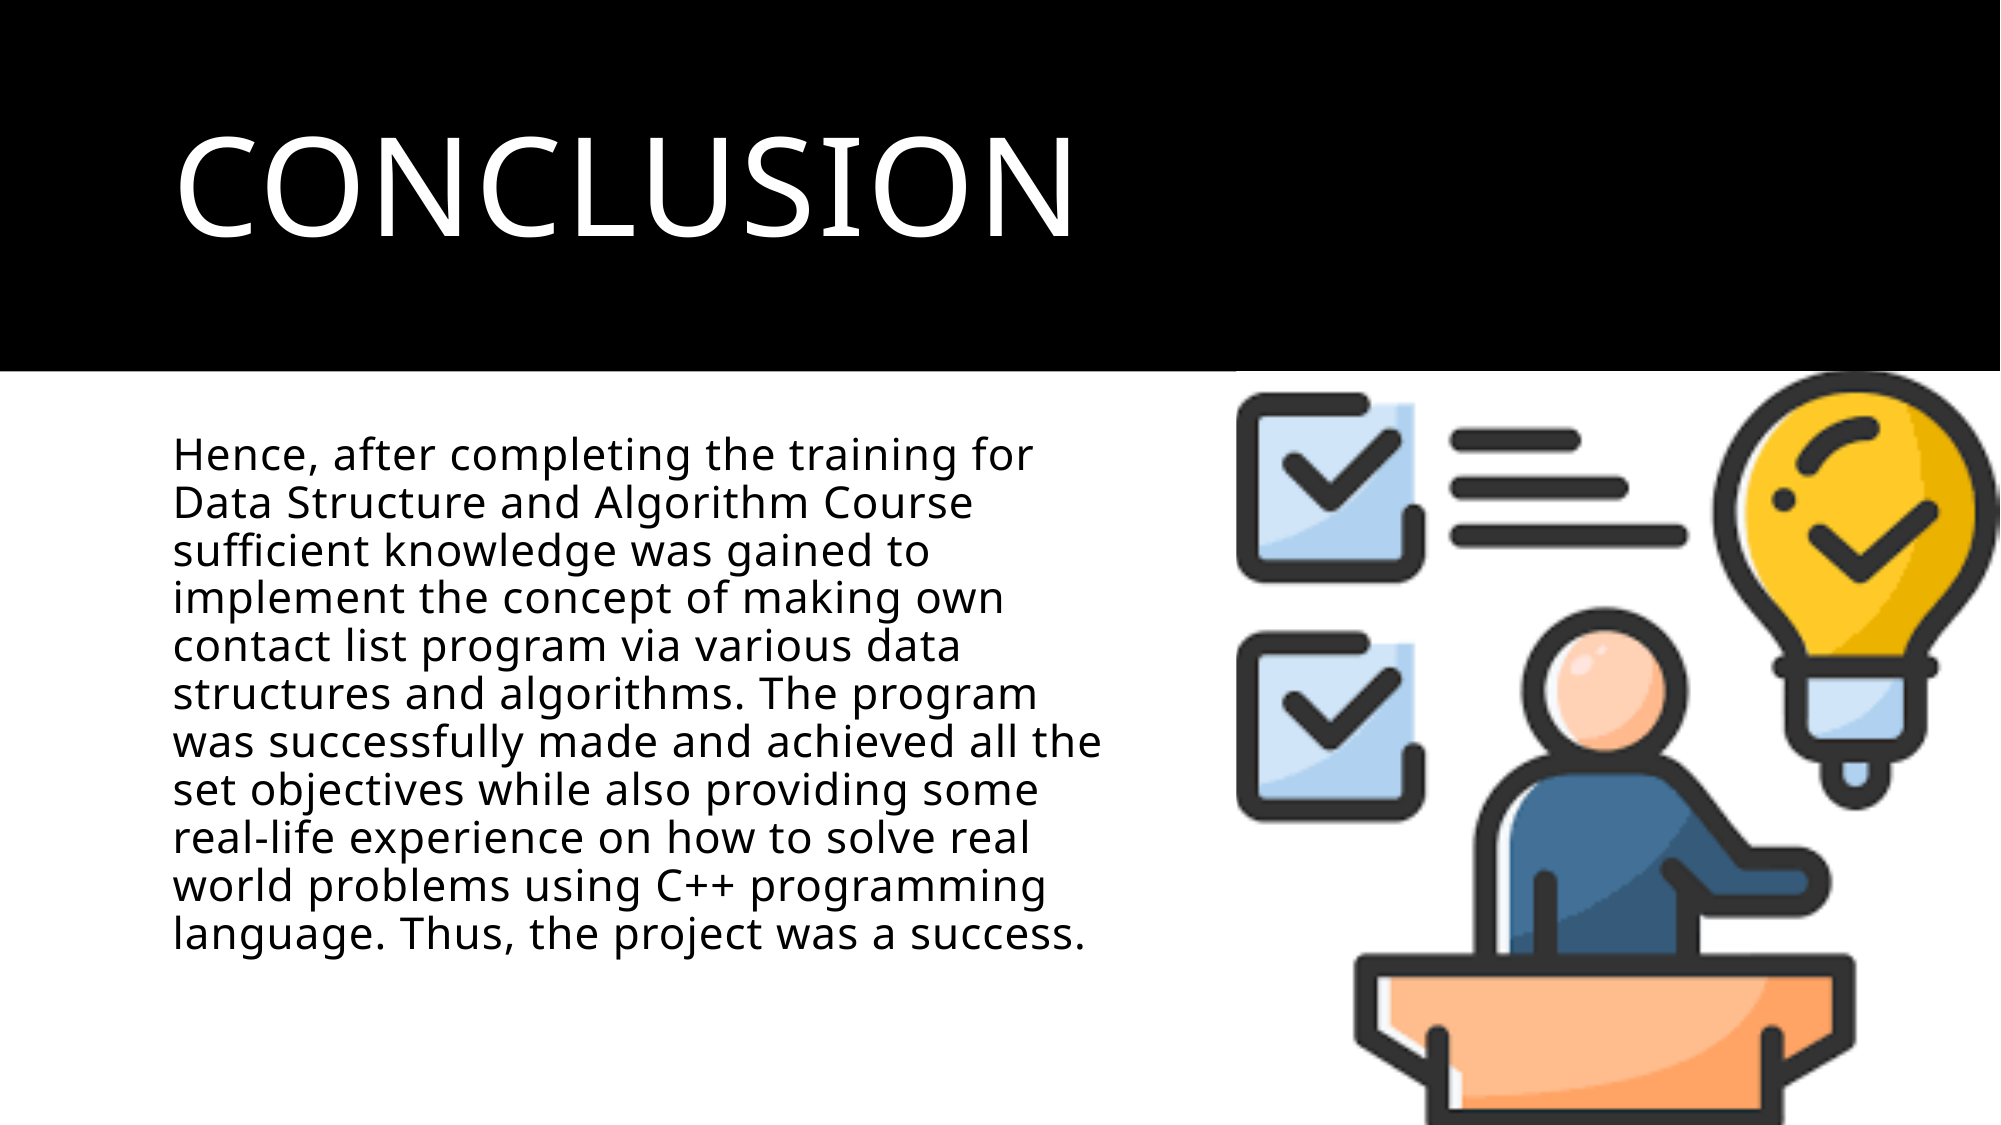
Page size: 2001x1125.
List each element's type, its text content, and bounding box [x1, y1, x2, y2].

text_box [0, 372, 1236, 1125]
title Conclusion [157, 52, 1842, 332]
list Hence, after completing the training for Data Structure and Algorithm Course sufficient knowledge was gained to implement the concept of making own contact list program via various data structures and algorithms. The program was successfully made and achieved all the set objectives while also providing some real-life experience on how to solve real world problems using C++ programming language. Thus, the project was a success. [157, 424, 1121, 1014]
text_box [0, 0, 2000, 372]
picture [1236, 371, 2000, 1125]
